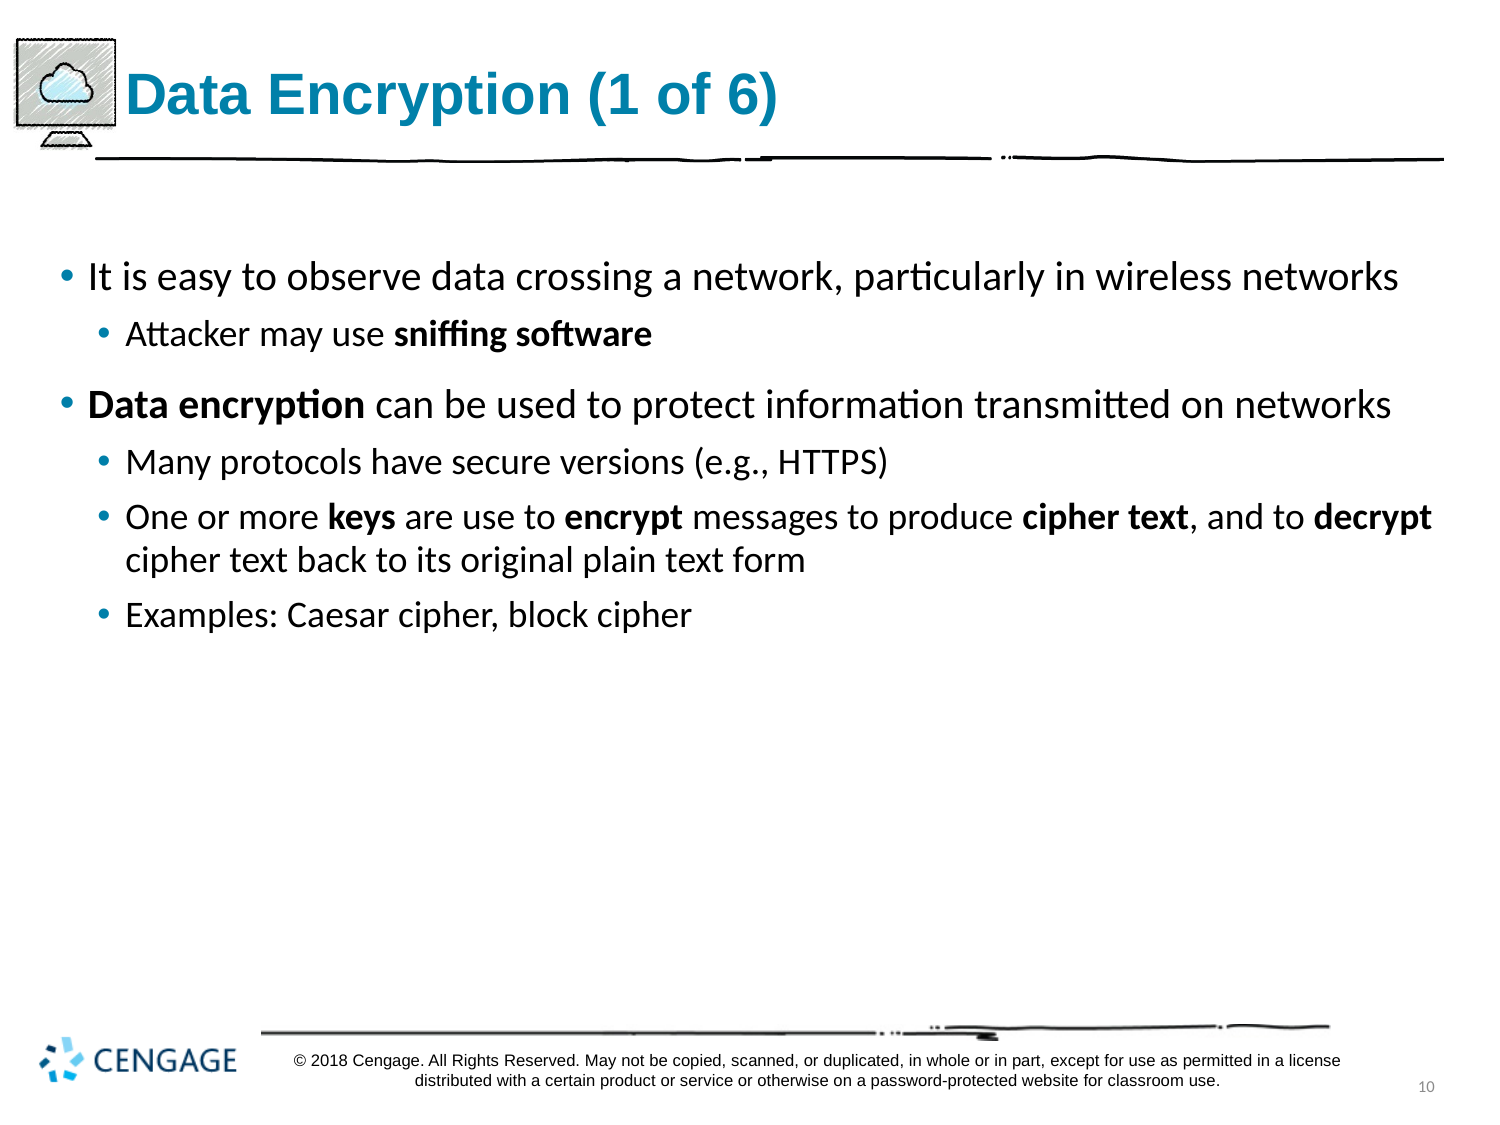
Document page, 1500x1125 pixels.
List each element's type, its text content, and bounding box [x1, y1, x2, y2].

picture [261, 1024, 1331, 1041]
title Data Encryption (1 of 6) [125, 55, 1442, 127]
footer © 2018 Cengage. All Rights Reserved. May not be copied, scanned, or duplicated, in whole or in part, except for use as permitted in a license distributed with a certain product or service or otherwise on a password-protected website for classroom use. [262, 1050, 1375, 1091]
picture [19, 1023, 249, 1095]
list It is easy to observe data crossing a network, particularly in wireless networks Attacker may use sniffing software Data encryption can be used to protect information transmitted on networks Many protocols have secure versions (e.g., H T T P S) One or more keys are use to encrypt messages to produce cipher text, and to decrypt cipher text back to its original plain text form Examples: Caesar cipher, block cipher [59, 252, 1441, 640]
picture [95, 155, 1444, 163]
picture [13, 36, 117, 151]
